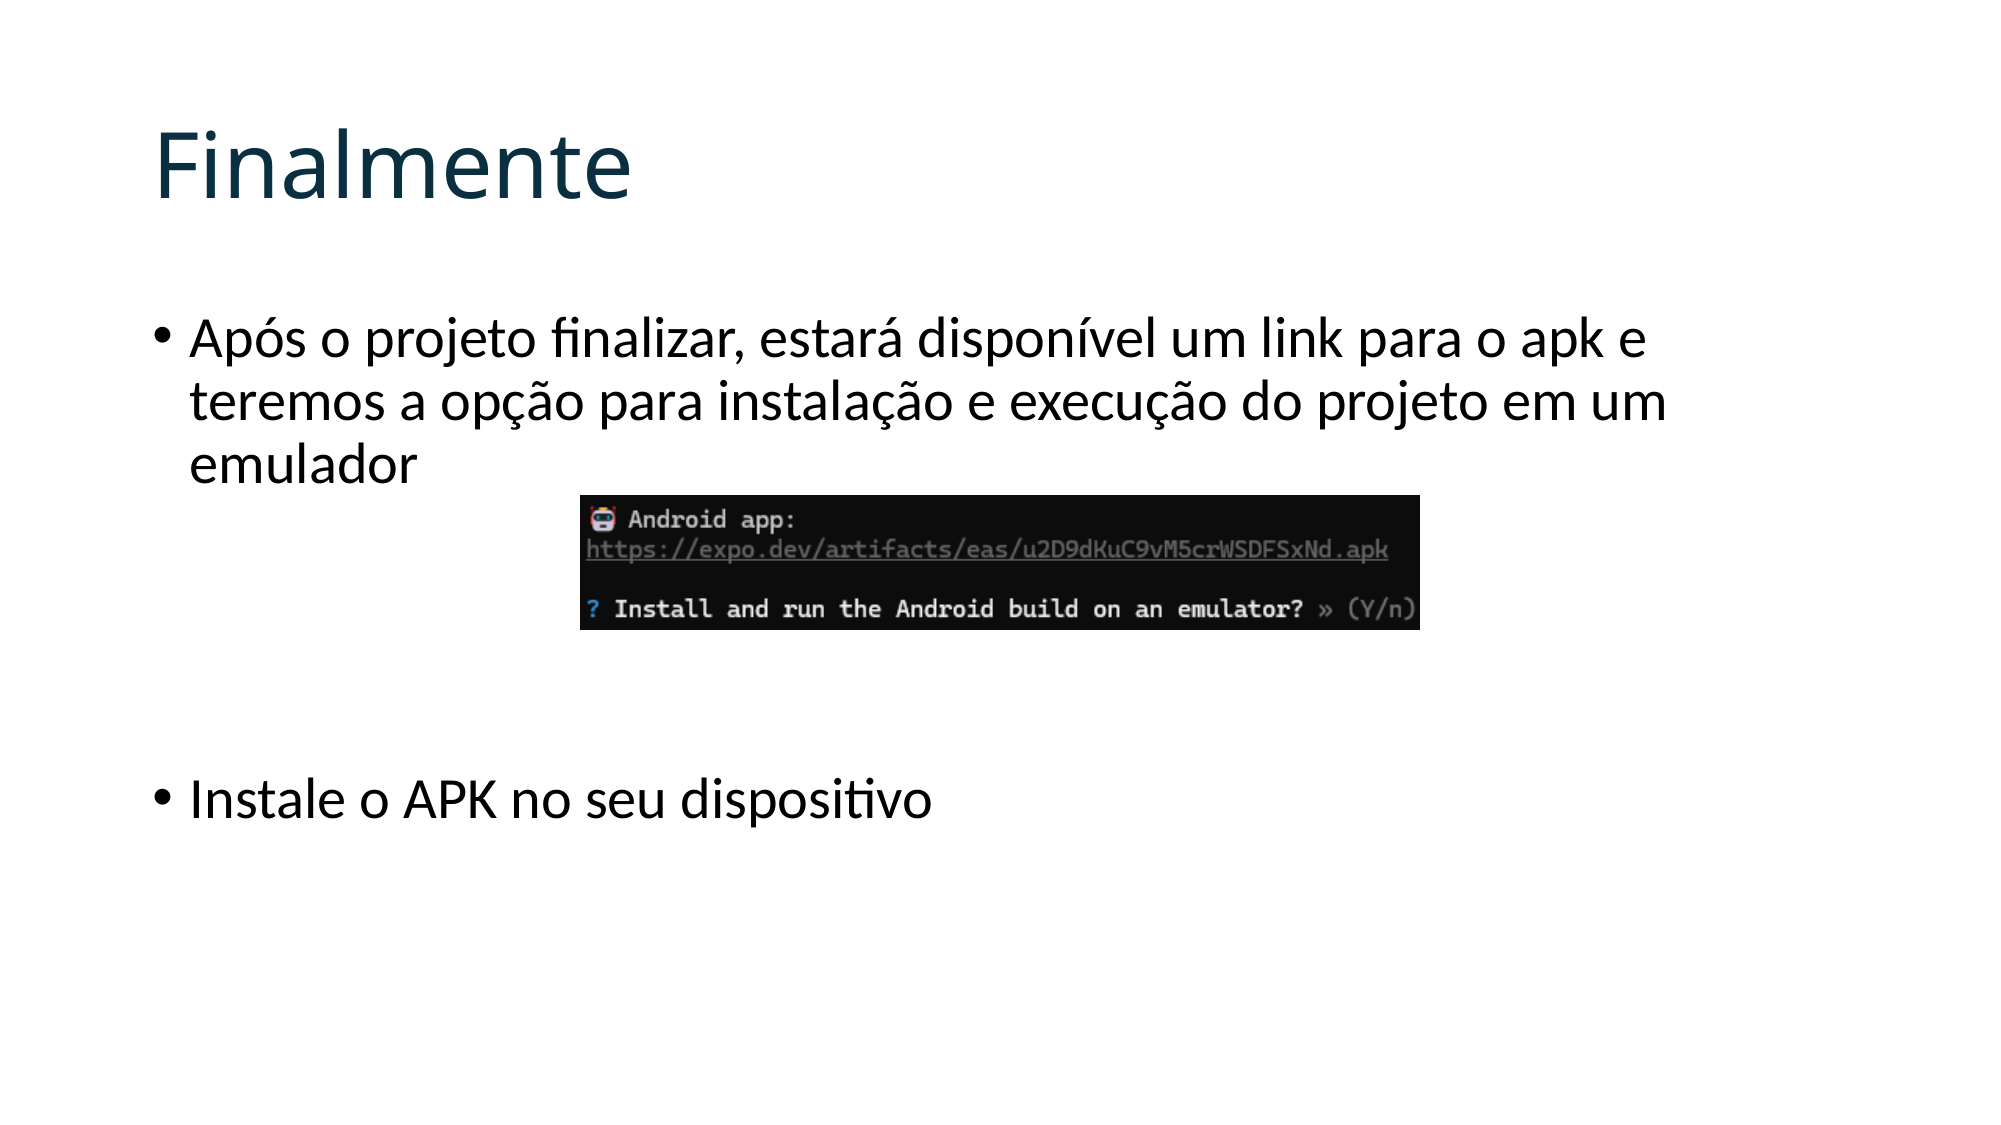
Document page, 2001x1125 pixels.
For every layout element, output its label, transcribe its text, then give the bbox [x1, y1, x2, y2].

title Finalmente [137, 59, 1863, 278]
list Após o projeto finalizar, estará disponível um link para o apk e teremos a opção para instalação e execução do projeto em um emulador Instale o APK no seu dispositivo [137, 299, 1863, 1014]
picture [580, 495, 1420, 630]
